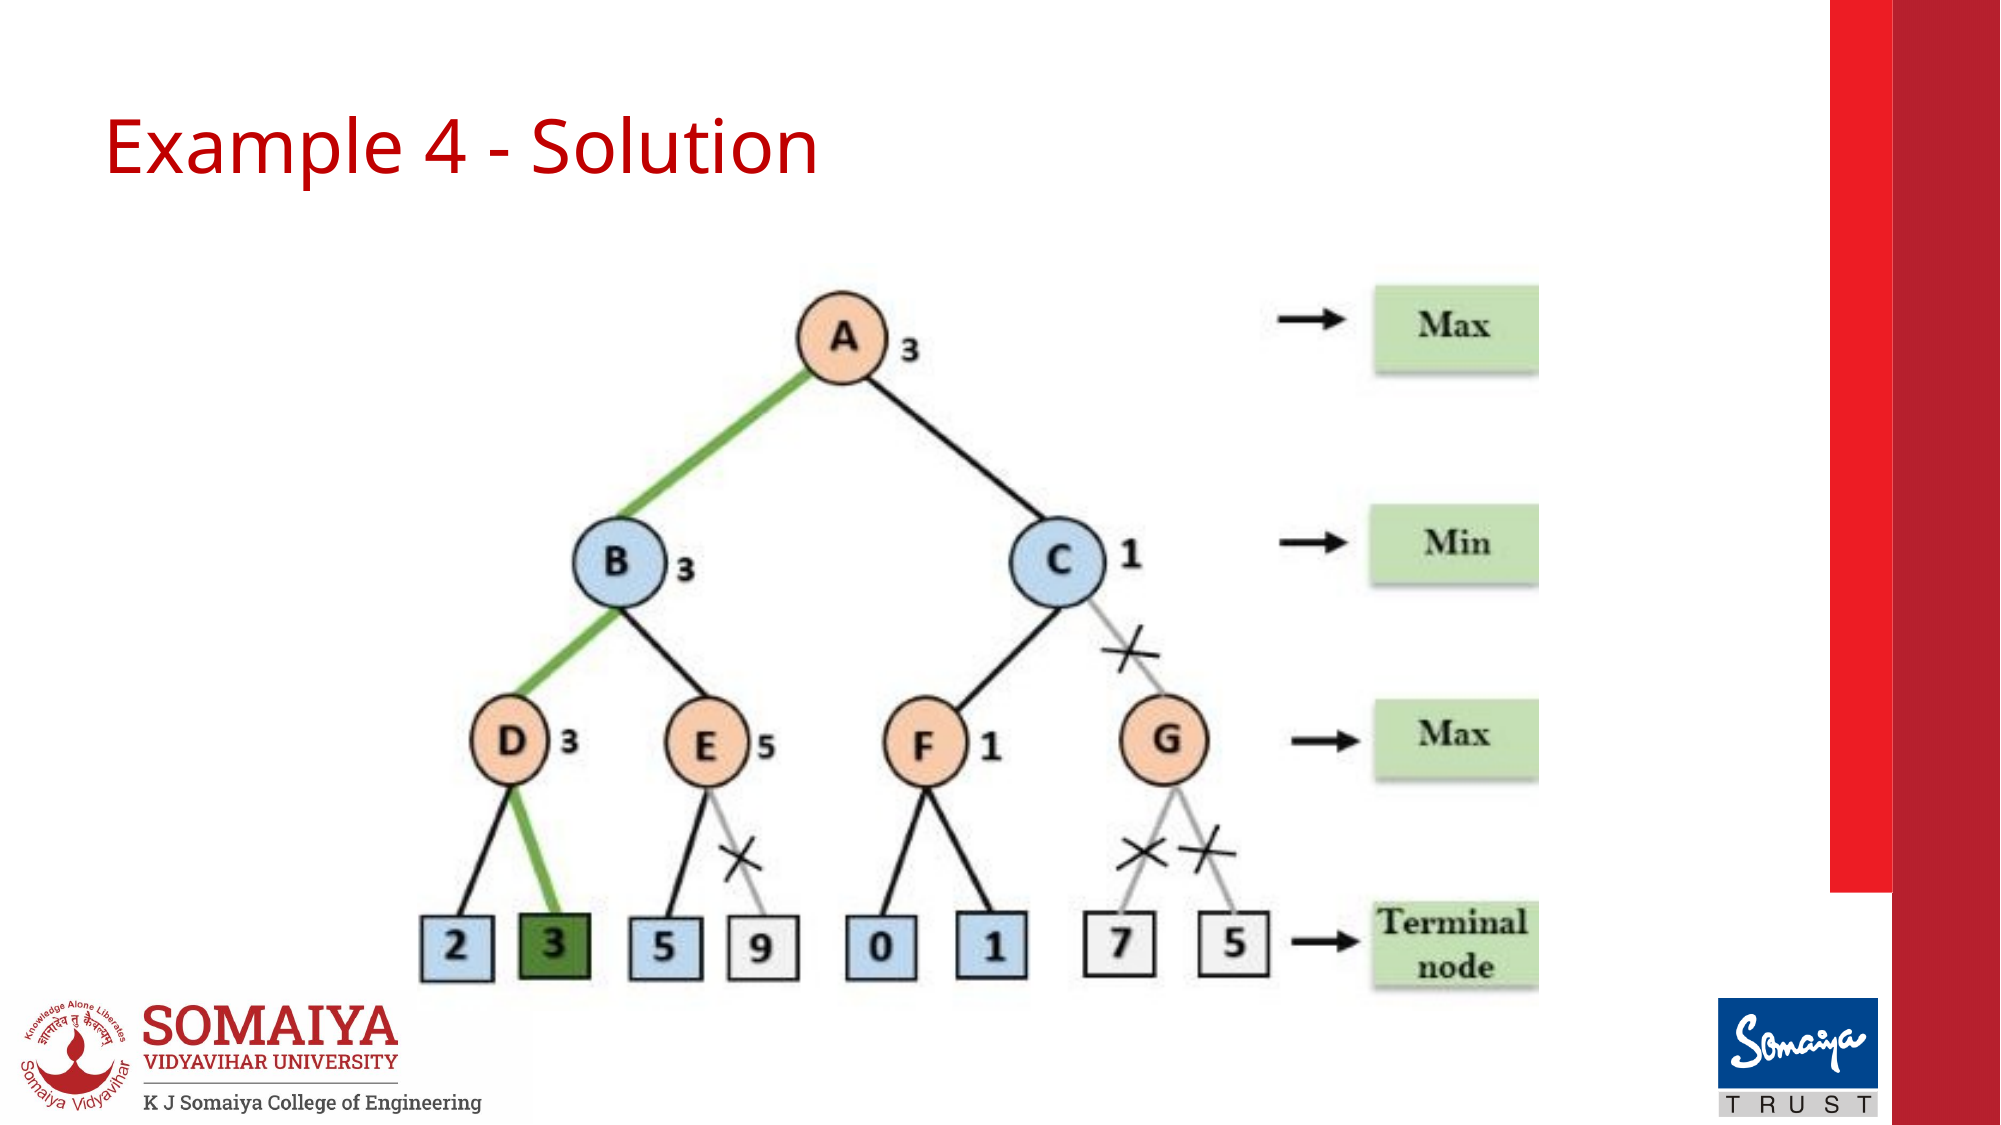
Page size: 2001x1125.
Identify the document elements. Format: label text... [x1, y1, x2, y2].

title Example 4 - Solution [88, 59, 1814, 239]
picture [1718, 998, 1878, 1117]
picture [1830, 0, 2000, 1125]
picture [0, 263, 1539, 1124]
